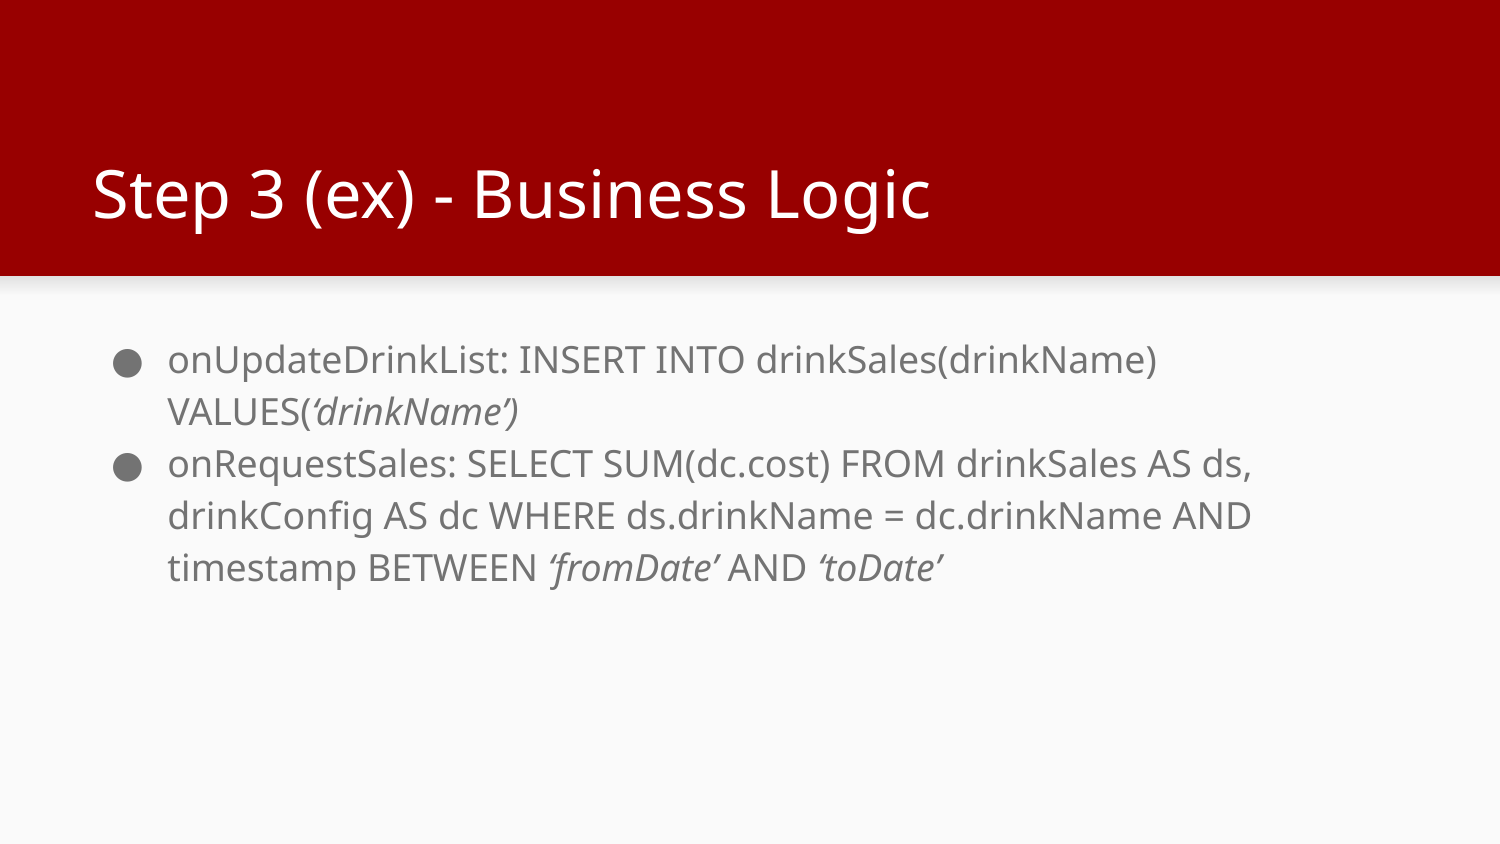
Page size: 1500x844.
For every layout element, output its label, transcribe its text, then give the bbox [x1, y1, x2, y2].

list onUpdateDrinkList: INSERT INTO drinkSales(drinkName) VALUES(‘drinkName’) onRequestSales: SELECT SUM(dc.cost) FROM drinkSales AS ds, drinkConfig AS dc WHERE ds.drinkName = dc.drinkName AND timestamp BETWEEN ‘fromDate’ AND ‘toDate’ [77, 314, 1427, 760]
title Step 3 (ex) - Business Logic [77, 121, 1427, 248]
